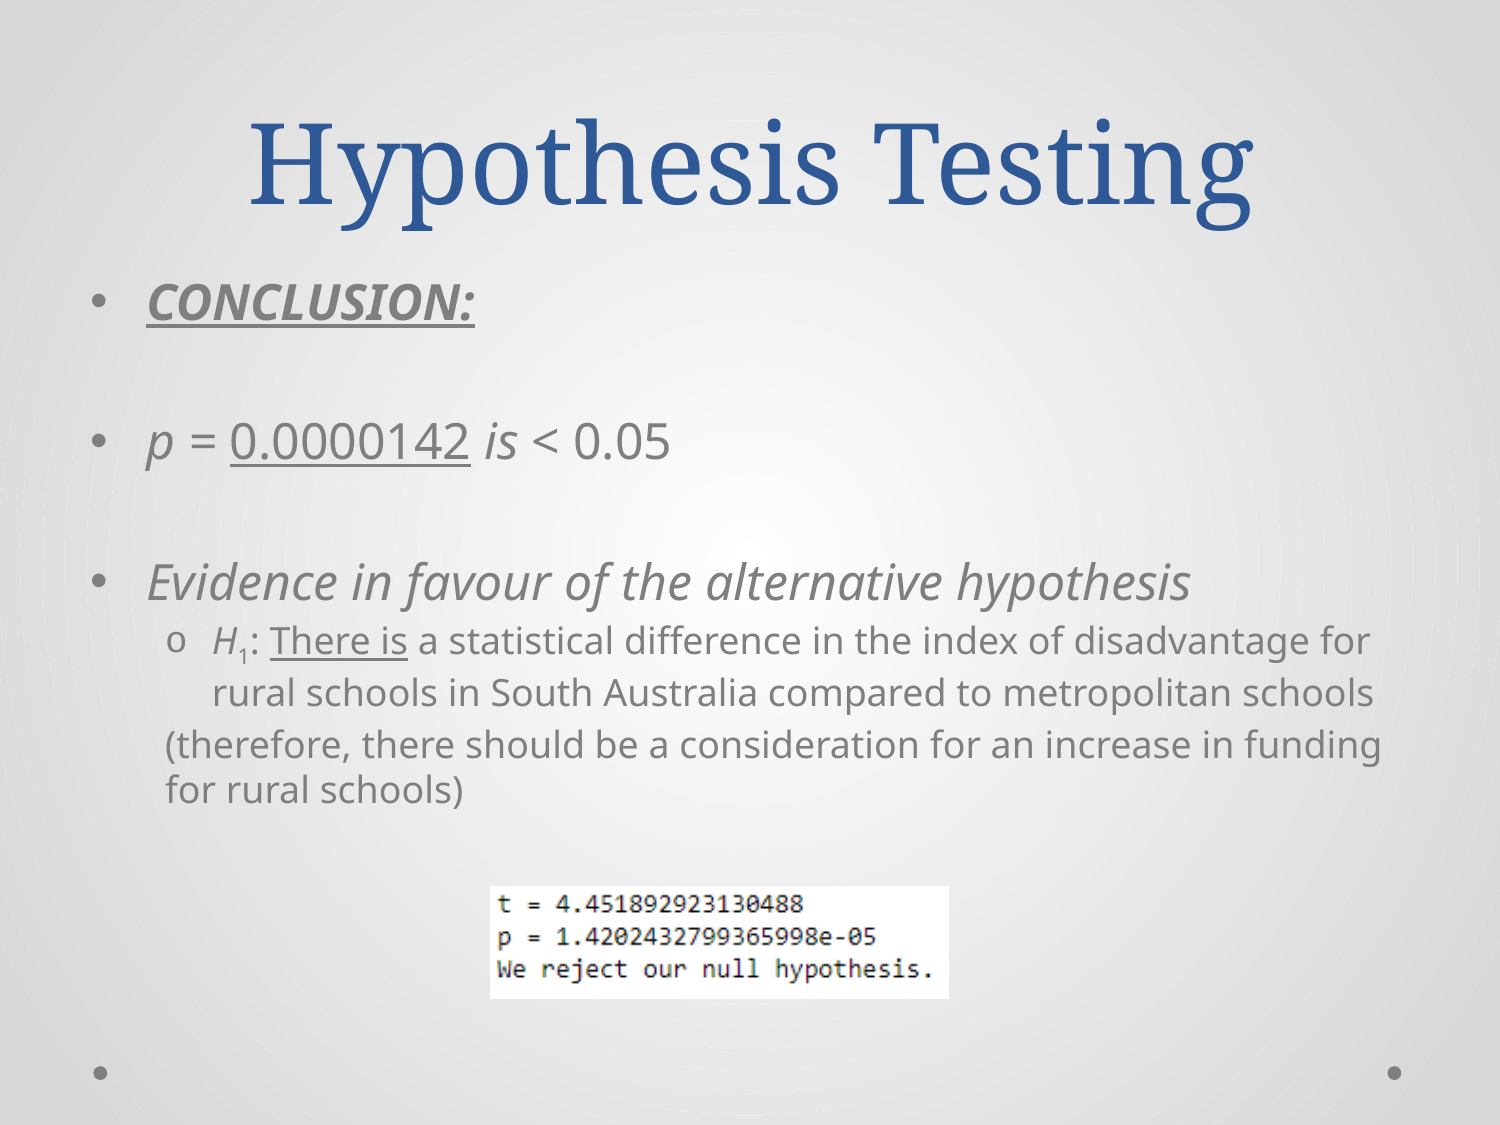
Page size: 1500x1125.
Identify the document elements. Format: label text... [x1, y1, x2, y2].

list CONCLUSION: p = 0.0000142 is < 0.05 Evidence in favour of the alternative hypothesis H1: There is a statistical difference in the index of disadvantage for rural schools in South Australia compared to metropolitan schools (therefore, there should be a consideration for an increase in funding for rural schools) [75, 262, 1425, 1005]
title Hypothesis Testing [76, 0, 1427, 235]
picture [489, 886, 949, 999]
